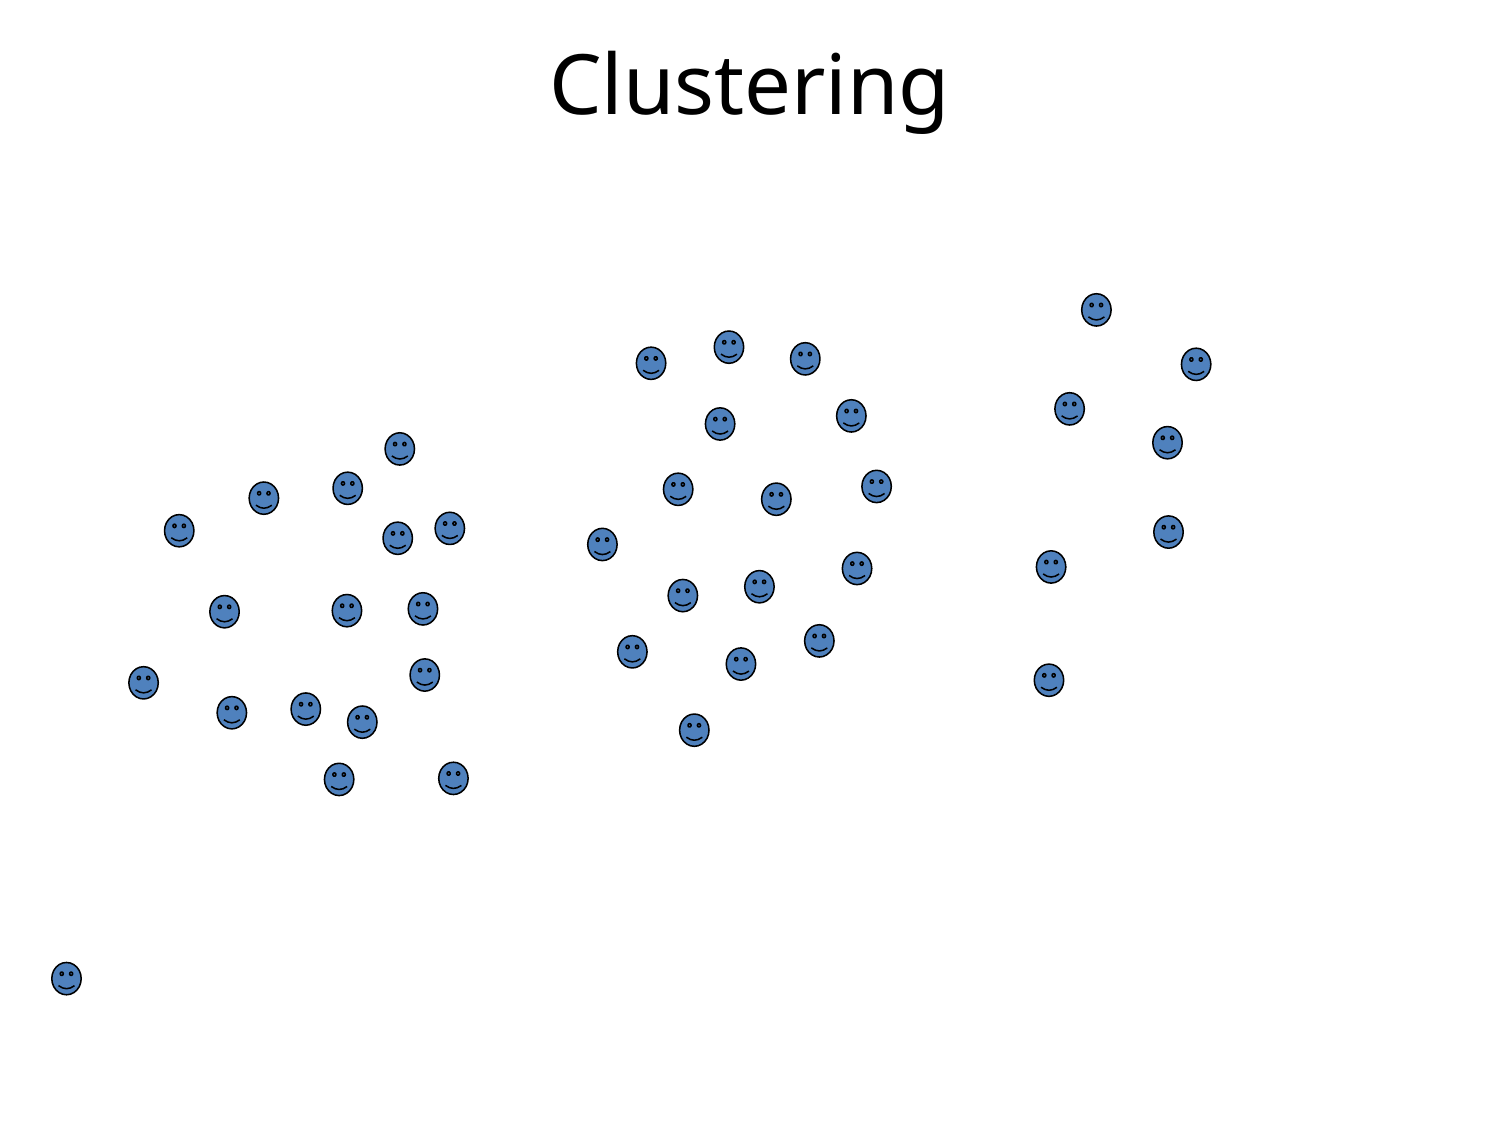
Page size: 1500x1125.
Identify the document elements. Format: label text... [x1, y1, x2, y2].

text_box [679, 714, 710, 747]
text_box [587, 528, 618, 561]
text_box [332, 594, 362, 627]
text_box [617, 635, 648, 668]
text_box [663, 473, 693, 506]
text_box [726, 647, 756, 681]
text_box [164, 514, 194, 547]
text_box [324, 763, 354, 796]
text_box [1034, 664, 1064, 697]
text_box [408, 592, 438, 626]
text_box [668, 579, 698, 612]
text_box [347, 706, 378, 739]
text_box [804, 624, 835, 658]
text_box [217, 696, 247, 729]
text_box [51, 962, 82, 995]
text_box [249, 482, 279, 515]
title Clustering [0, 0, 1500, 163]
text_box [861, 470, 892, 503]
text_box [714, 331, 744, 364]
text_box [1054, 392, 1085, 426]
text_box [636, 347, 666, 380]
text_box [435, 512, 465, 545]
text_box [1181, 348, 1211, 381]
text_box [836, 399, 867, 433]
text_box [1153, 515, 1184, 549]
text_box [1152, 426, 1183, 459]
text_box [1081, 293, 1112, 327]
text_box [410, 658, 440, 692]
text_box [333, 472, 363, 505]
text_box [705, 407, 735, 441]
text_box [209, 595, 240, 628]
text_box [128, 666, 159, 699]
text_box [385, 432, 415, 466]
text_box [291, 692, 321, 726]
text_box [1036, 550, 1066, 584]
text_box [761, 483, 792, 516]
text_box [842, 552, 872, 585]
text_box [790, 342, 820, 376]
text_box [383, 522, 413, 555]
text_box [438, 762, 469, 795]
text_box [744, 570, 775, 603]
